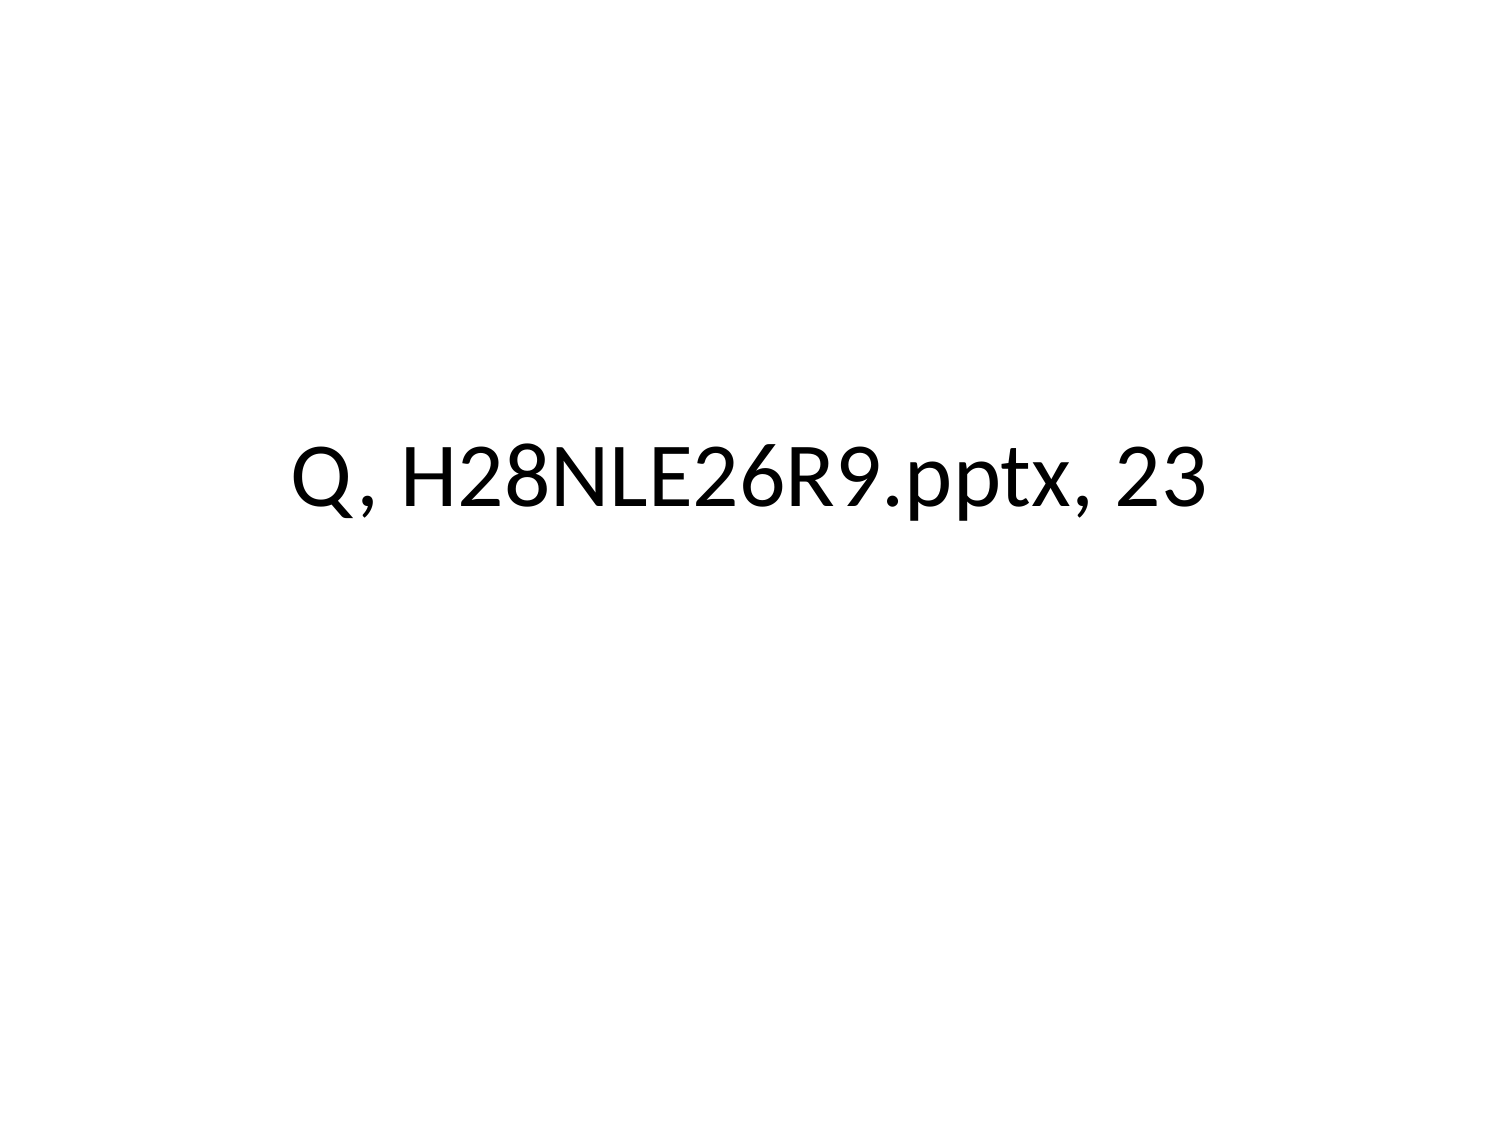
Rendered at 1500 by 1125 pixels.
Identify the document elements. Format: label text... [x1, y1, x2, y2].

title Q, H28NLE26R9.pptx, 23 [112, 349, 1388, 591]
